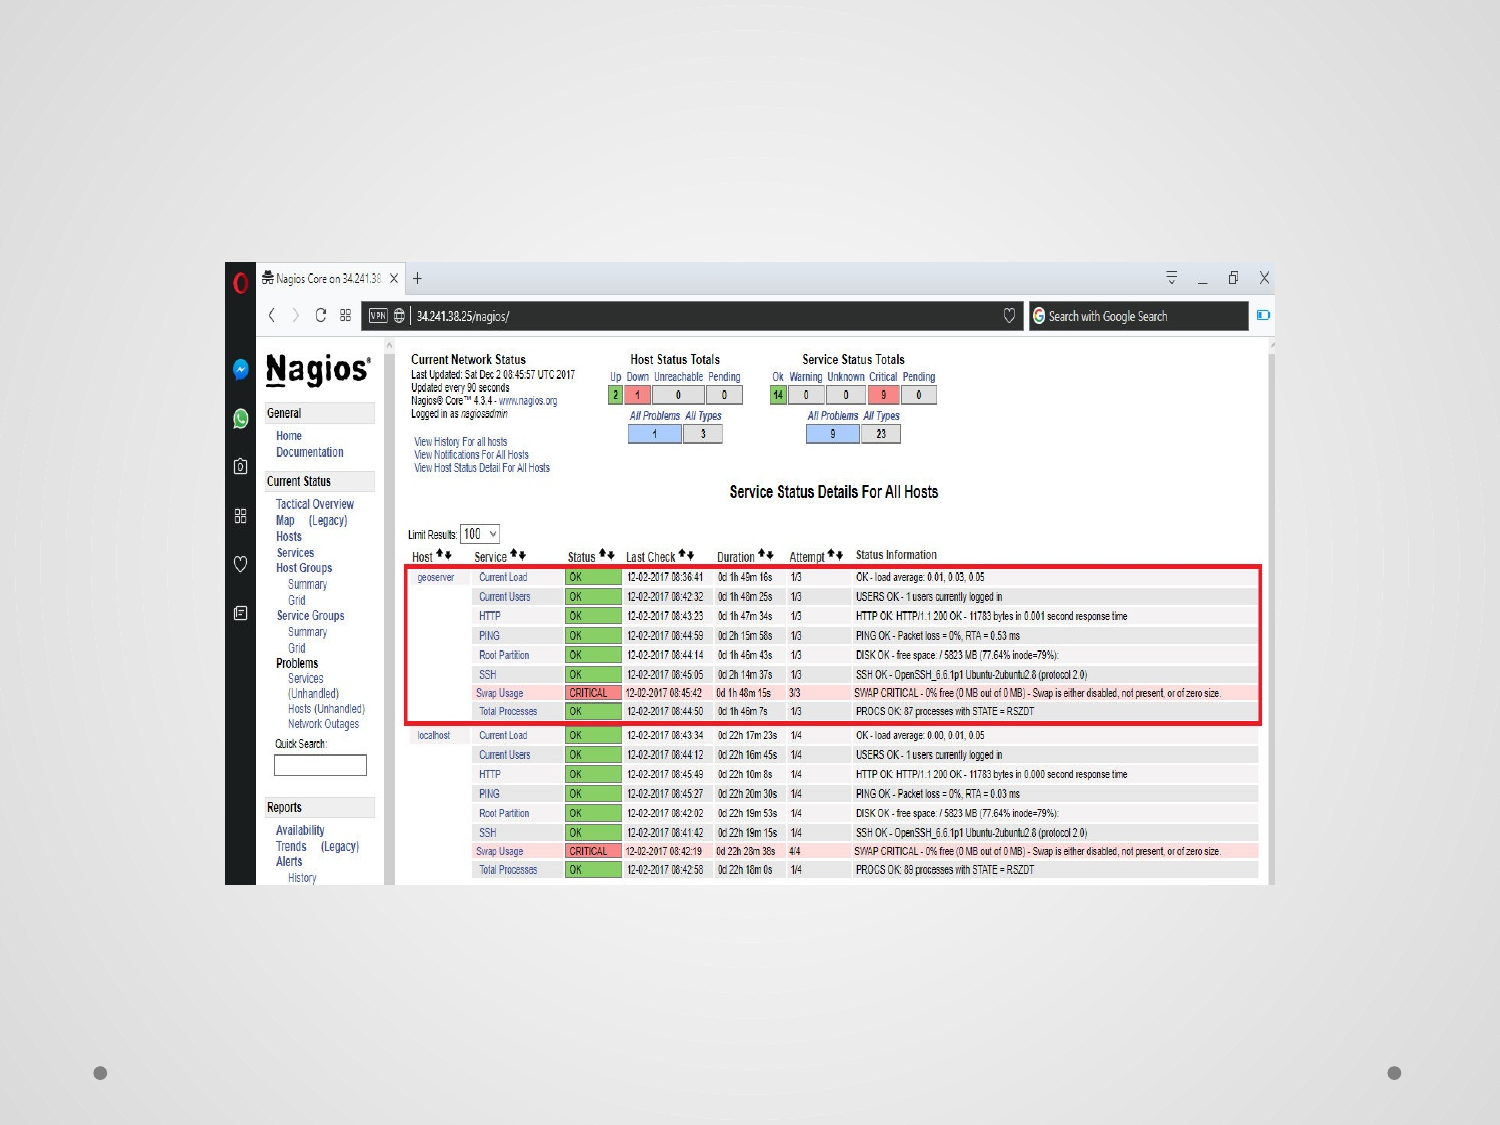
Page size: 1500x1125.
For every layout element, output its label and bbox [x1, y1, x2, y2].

picture [224, 262, 1276, 885]
